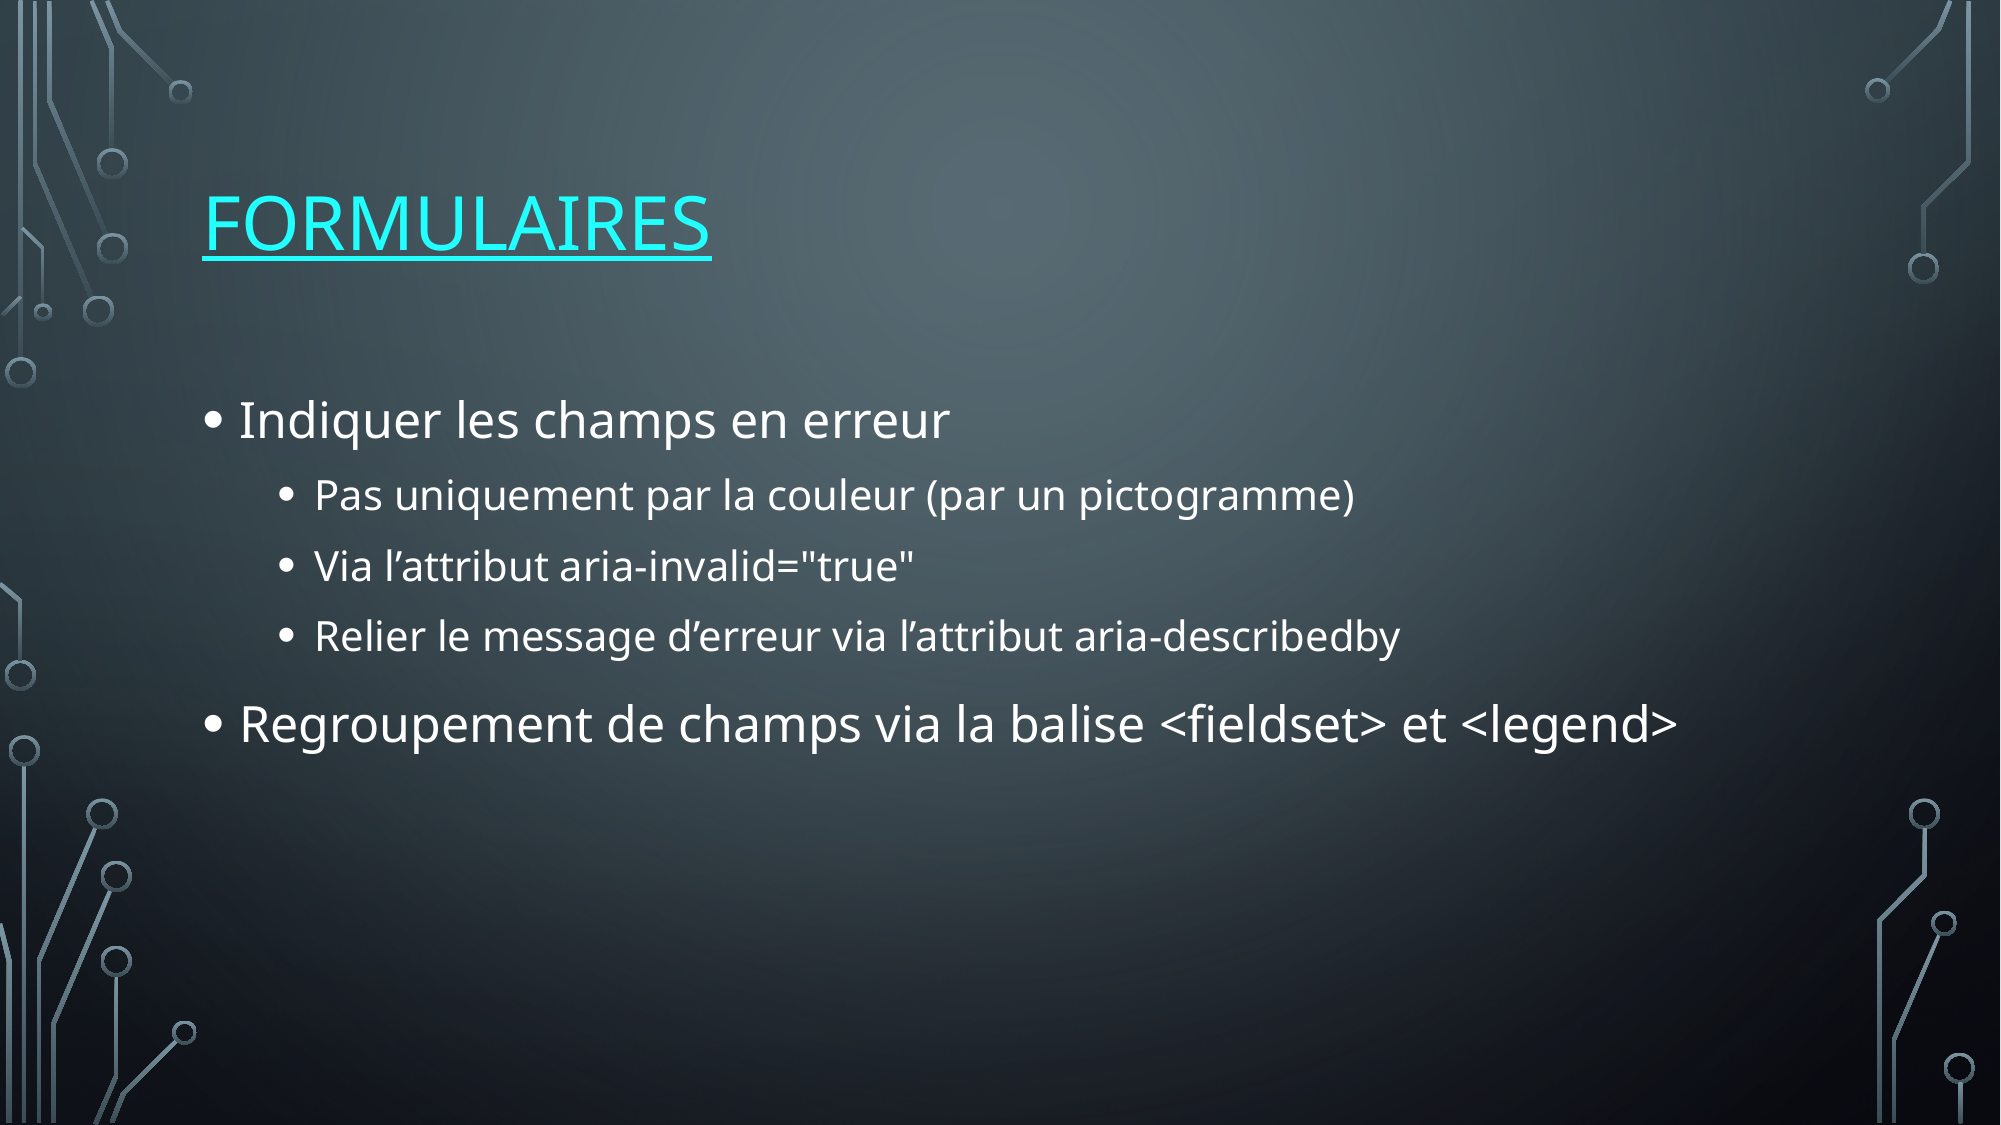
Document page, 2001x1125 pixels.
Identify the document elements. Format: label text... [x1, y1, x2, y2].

title Formulaires [187, 101, 1813, 344]
list Indiquer les champs en erreur Pas uniquement par la couleur (par un pictogramme) Via l’attribut aria-invalid="true" Relier le message d’erreur via l’attribut aria-describedby Regroupement de champs via la balise <fieldset> et <legend> [187, 369, 1813, 950]
